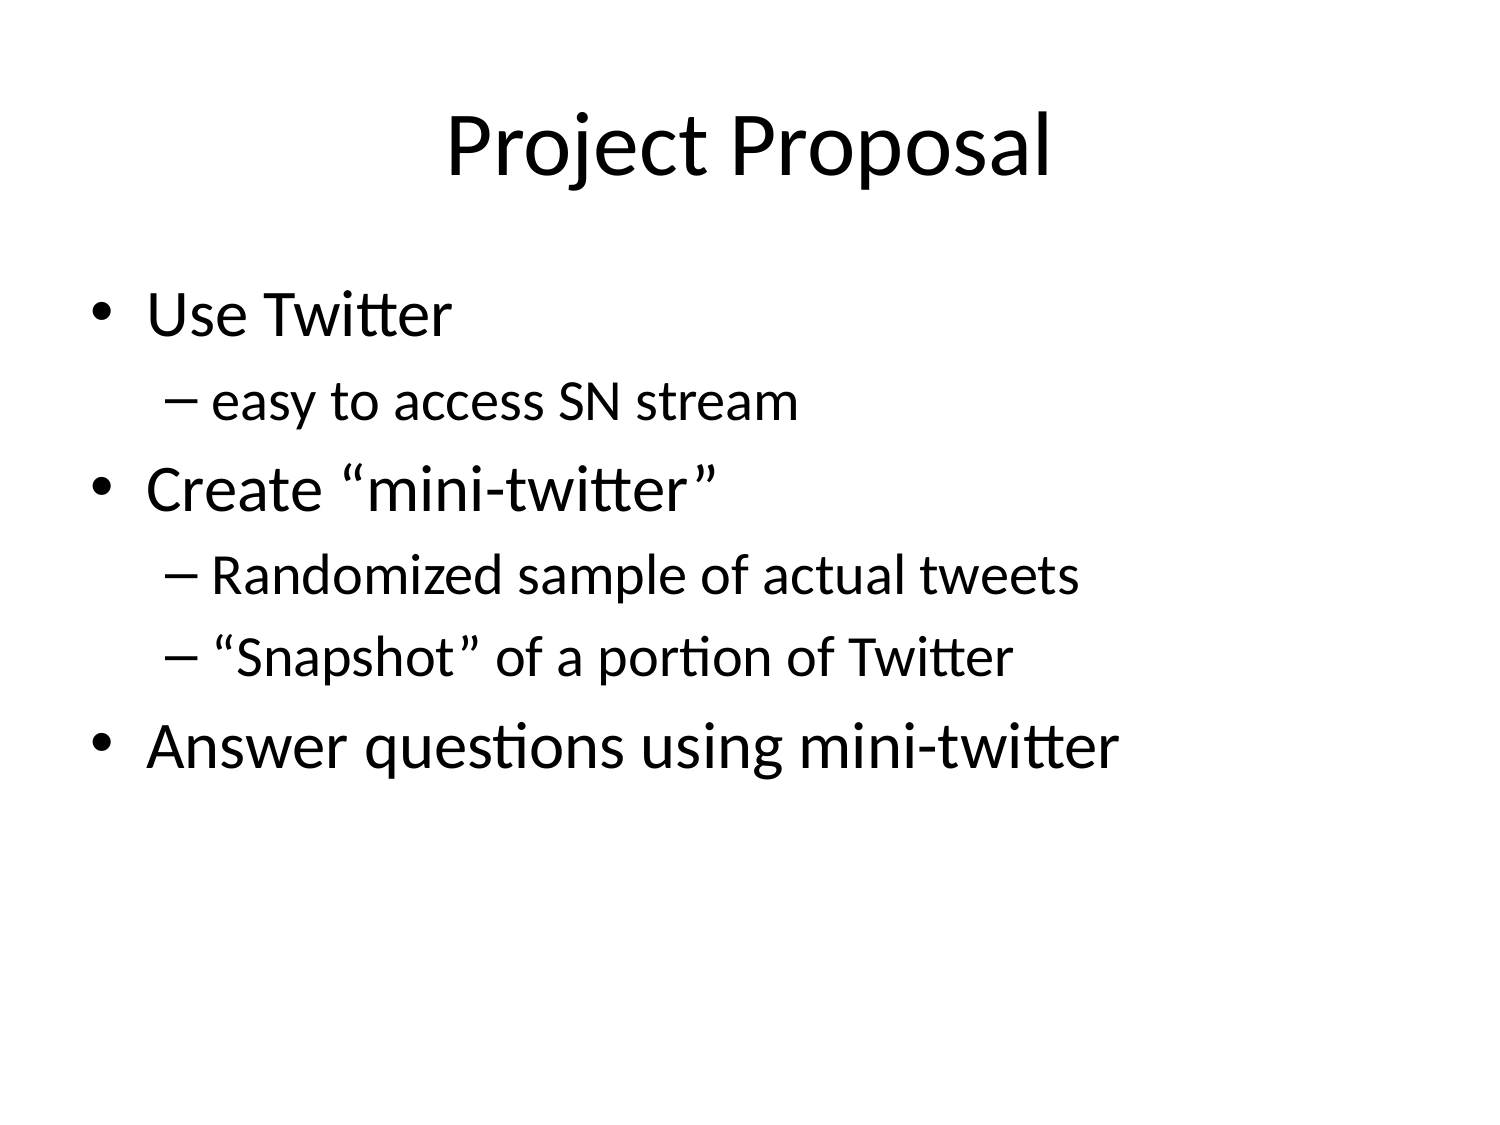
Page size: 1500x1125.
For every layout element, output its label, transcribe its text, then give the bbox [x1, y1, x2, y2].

title Project Proposal [75, 45, 1425, 233]
list Use Twitter easy to access SN stream Create “mini-twitter” Randomized sample of actual tweets “Snapshot” of a portion of Twitter Answer questions using mini-twitter [75, 262, 1425, 1005]
